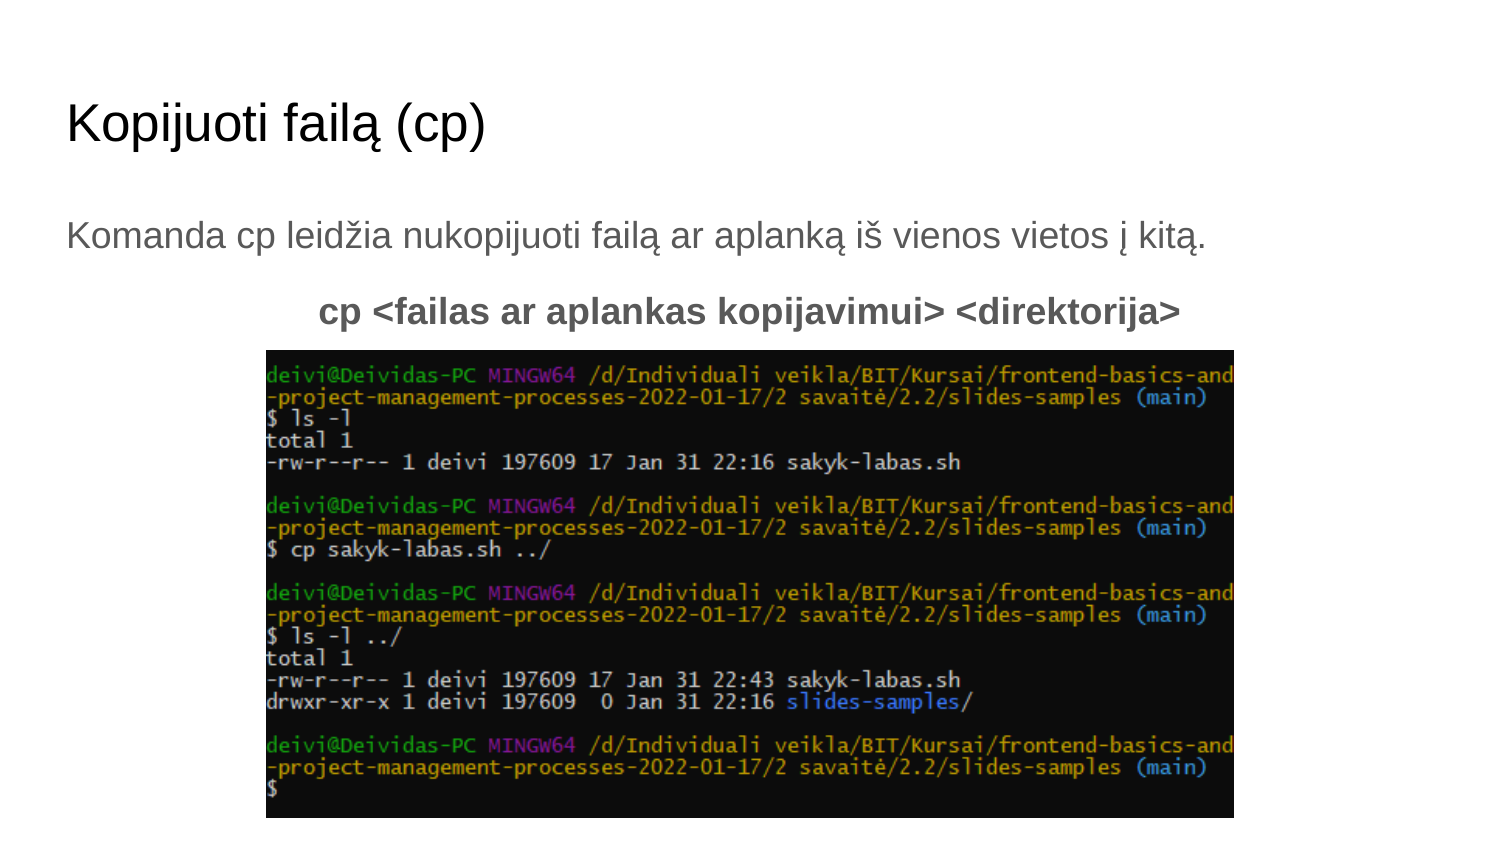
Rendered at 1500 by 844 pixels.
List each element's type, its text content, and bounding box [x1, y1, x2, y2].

picture [266, 350, 1234, 818]
title Kopijuoti failą (cp) [51, 72, 1449, 167]
list Komanda cp leidžia nukopijuoti failą ar aplanką iš vienos vietos į kitą. cp <failas ar aplankas kopijavimui> <direktorija> [51, 189, 1449, 750]
